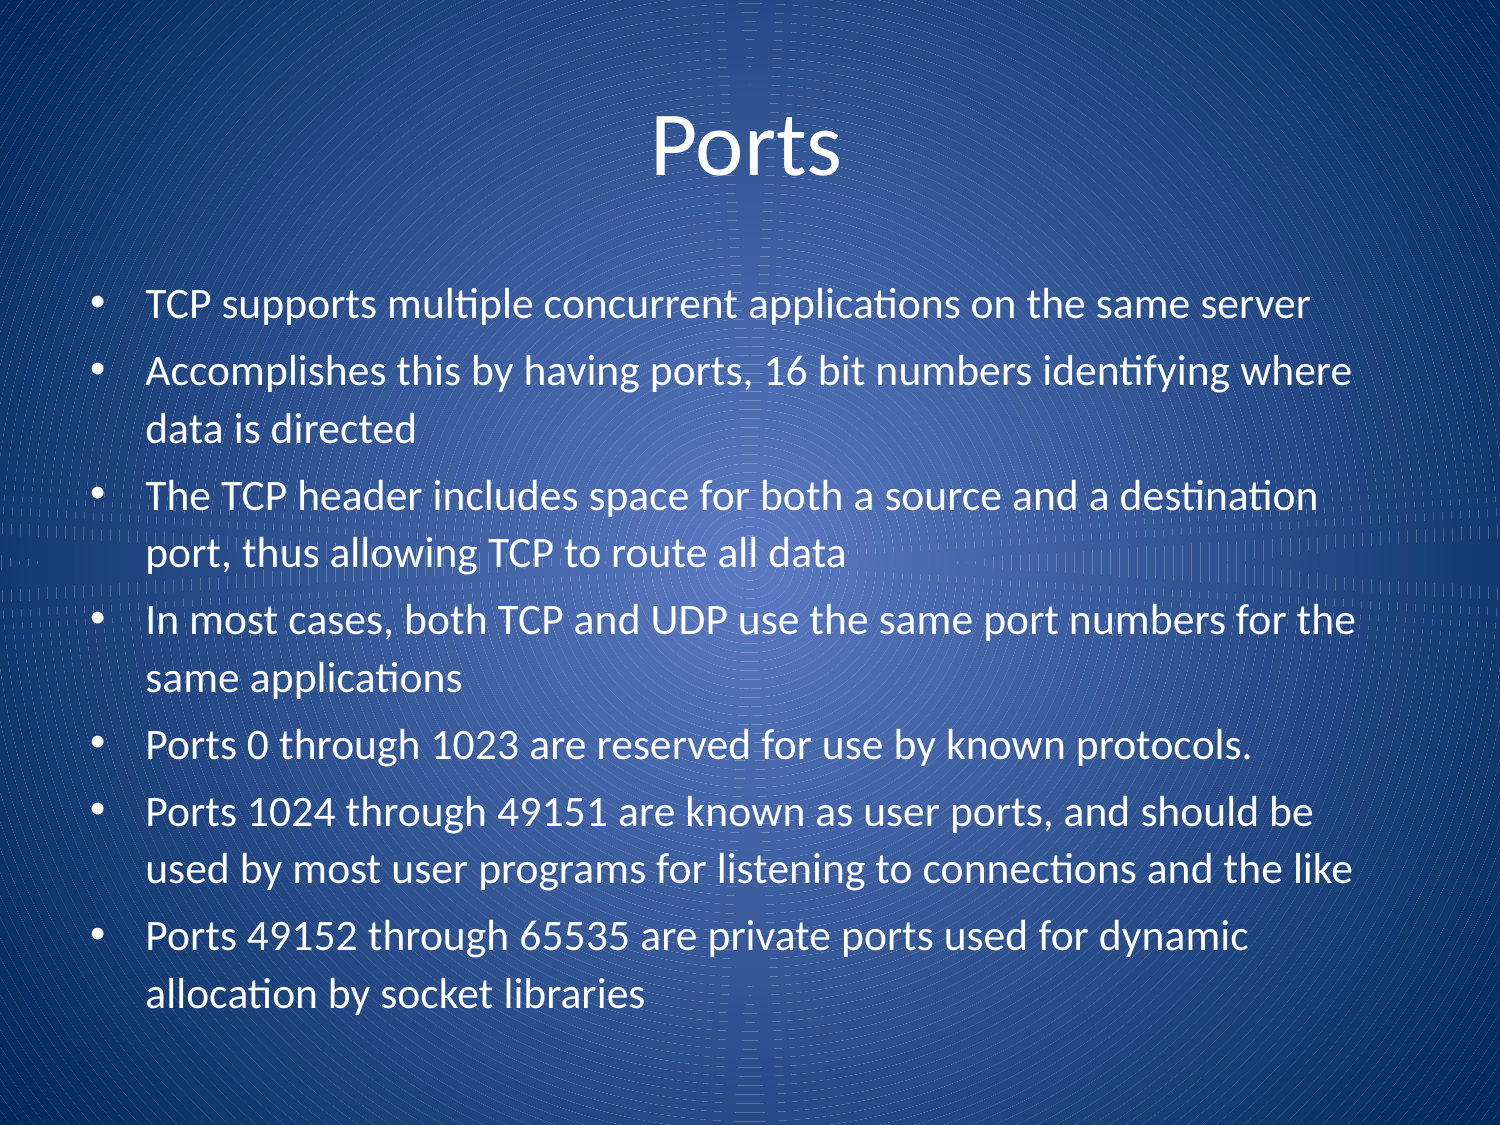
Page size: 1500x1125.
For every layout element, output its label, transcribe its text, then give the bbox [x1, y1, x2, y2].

list TCP supports multiple concurrent applications on the same server Accomplishes this by having ports, 16 bit numbers identifying where data is directed The TCP header includes space for both a source and a destination port, thus allowing TCP to route all data In most cases, both TCP and UDP use the same port numbers for the same applications Ports 0 through 1023 are reserved for use by known protocols. Ports 1024 through 49151 are known as user ports, and should be used by most user programs for listening to connections and the like Ports 49152 through 65535 are private ports used for dynamic allocation by socket libraries [74, 262, 1425, 1038]
title Ports [74, 44, 1426, 233]
